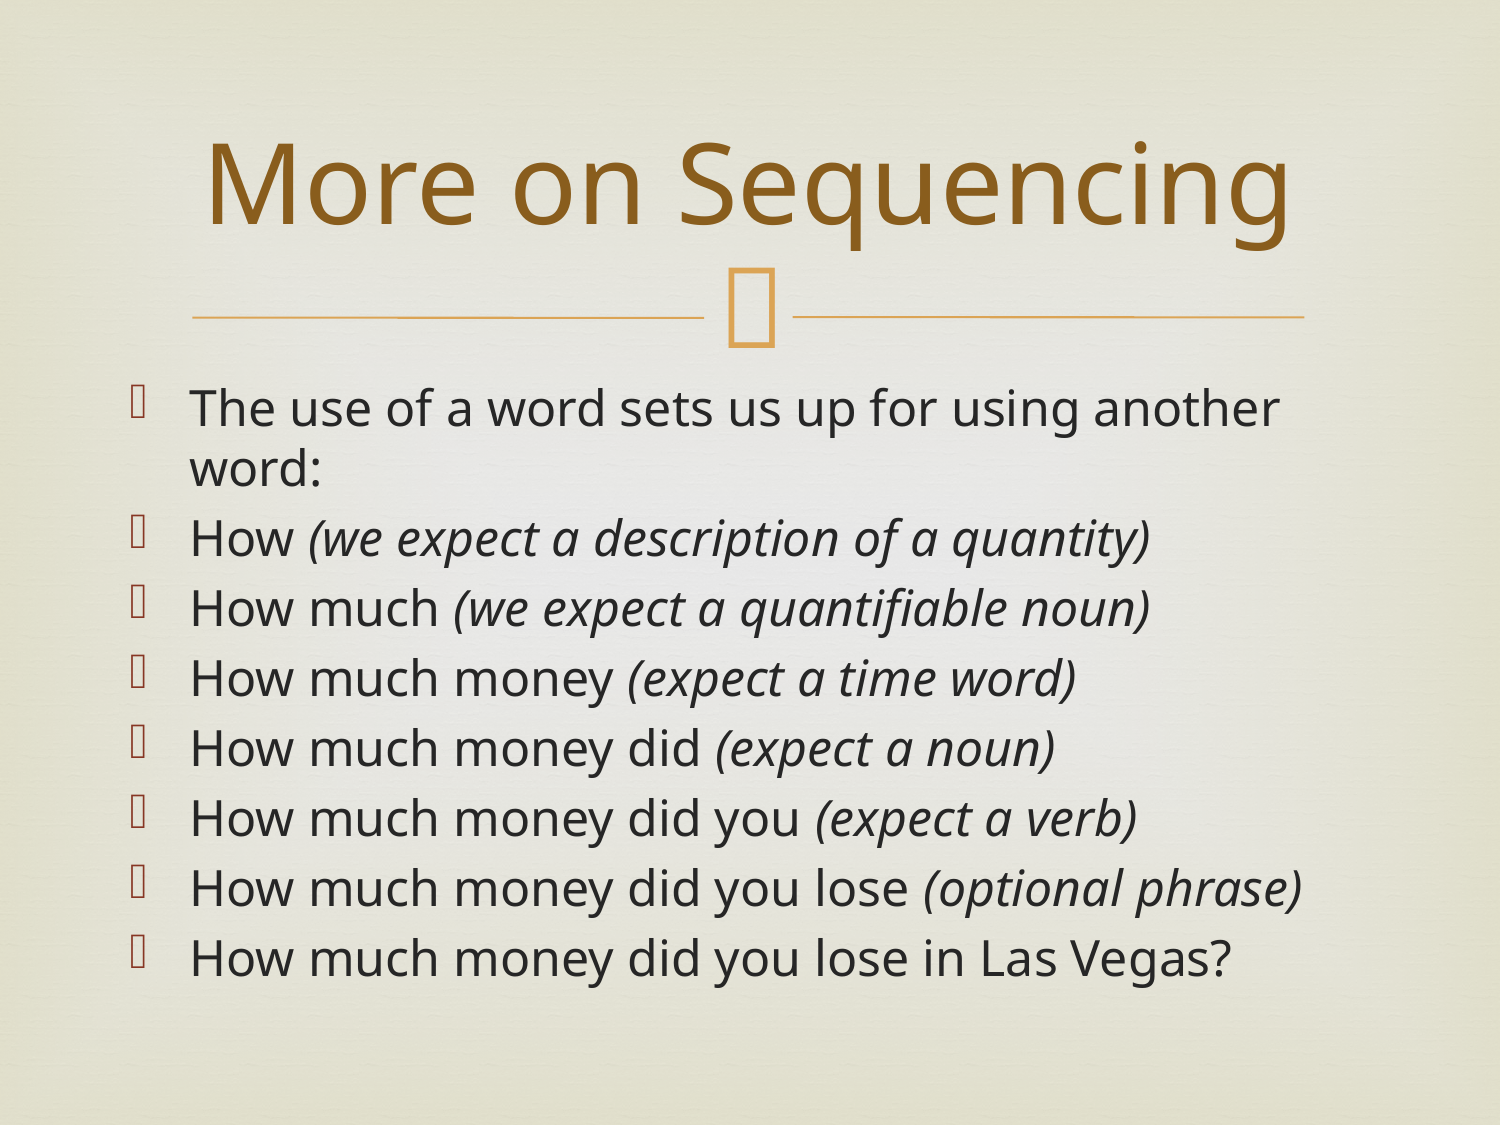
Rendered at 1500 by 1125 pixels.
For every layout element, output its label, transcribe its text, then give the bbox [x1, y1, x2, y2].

title More on Sequencing [112, 93, 1386, 267]
list The use of a word sets us up for using another word: How (we expect a description of a quantity) How much (we expect a quantifiable noun) How much money (expect a time word) How much money did (expect a noun) How much money did you (expect a verb) How much money did you lose (optional phrase) How much money did you lose in Las Vegas? [114, 368, 1386, 1005]
